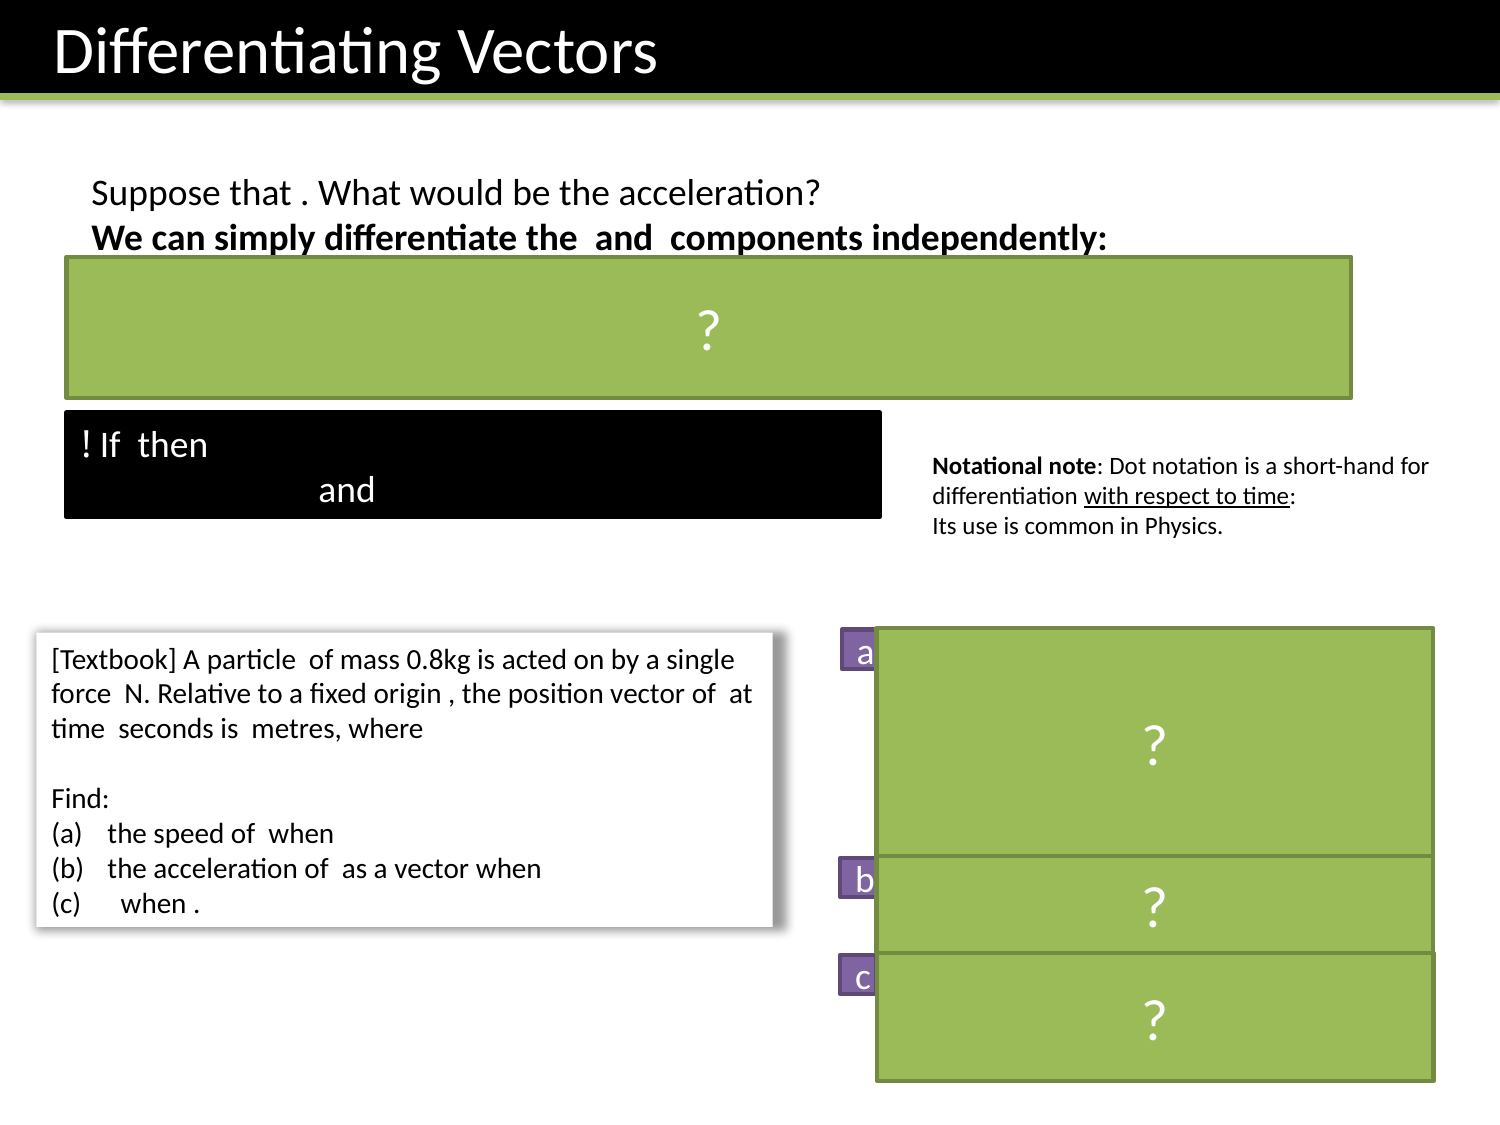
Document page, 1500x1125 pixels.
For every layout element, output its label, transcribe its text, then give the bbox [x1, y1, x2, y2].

text_box ? [874, 854, 1435, 955]
text_box ? [874, 626, 1435, 854]
text_box c [838, 953, 875, 996]
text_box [0, 0, 1500, 99]
text_box ? [64, 255, 1353, 400]
text_box a [840, 627, 874, 671]
text_box b [838, 856, 874, 899]
text_box ? [875, 951, 1436, 1083]
